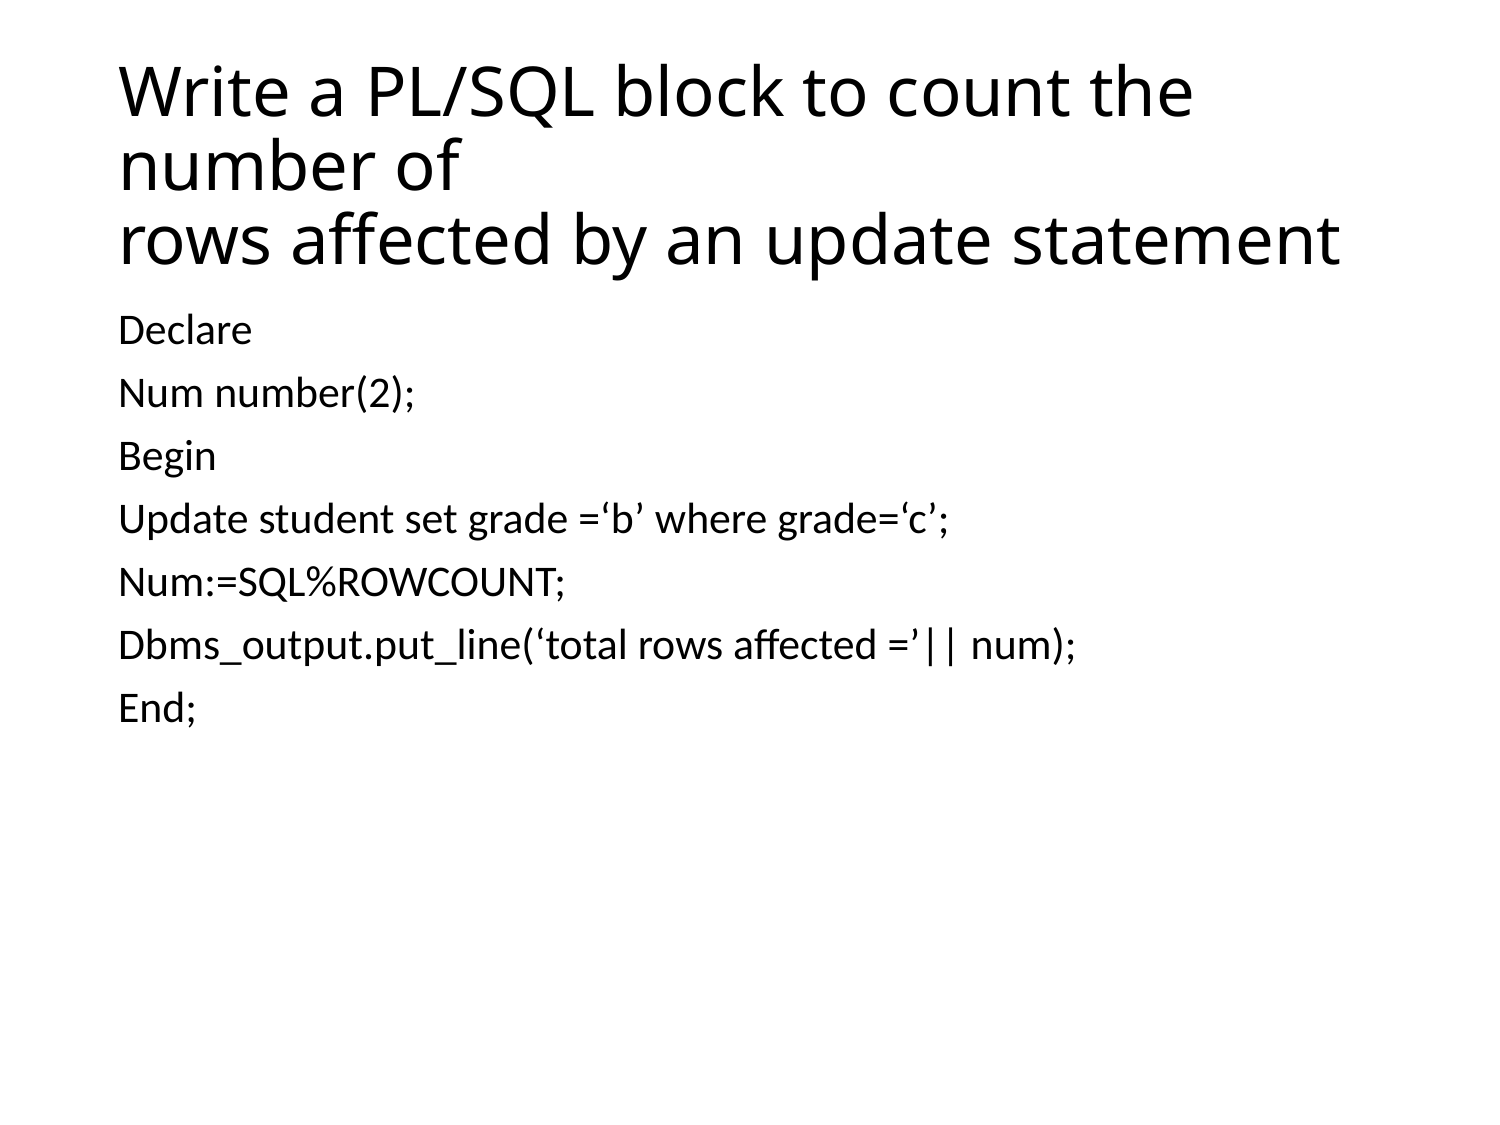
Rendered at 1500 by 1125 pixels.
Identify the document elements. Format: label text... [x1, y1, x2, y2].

title Write a PL/SQL block to count the number of rows affected by an update statement [103, 59, 1397, 278]
list Declare Num number(2); Begin Update student set grade =‘b’ where grade=‘c’; Num:=SQL%ROWCOUNT; Dbms_output.put_line(‘total rows affected =’|| num); End; [103, 299, 1397, 1014]
